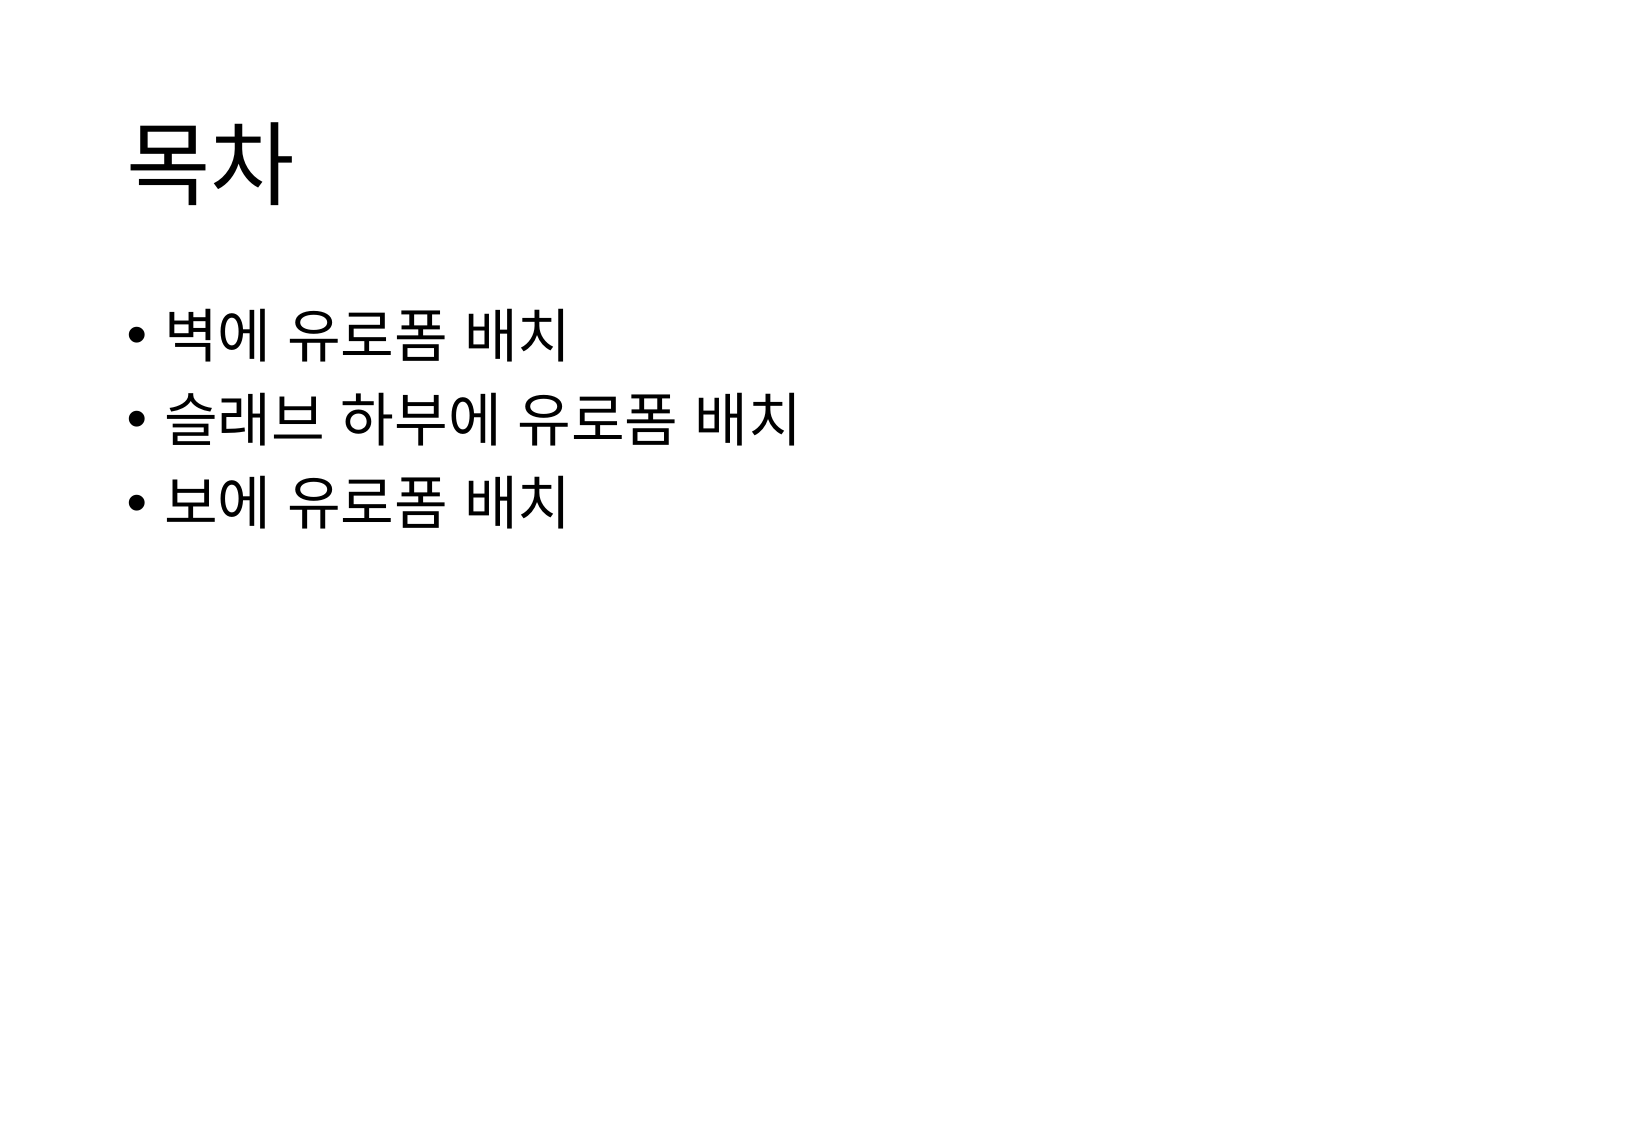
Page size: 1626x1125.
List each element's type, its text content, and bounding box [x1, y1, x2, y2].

title 목차 [111, 59, 1514, 278]
list 벽에 유로폼 배치 슬래브 하부에 유로폼 배치 보에 유로폼 배치 [111, 299, 1514, 1014]
